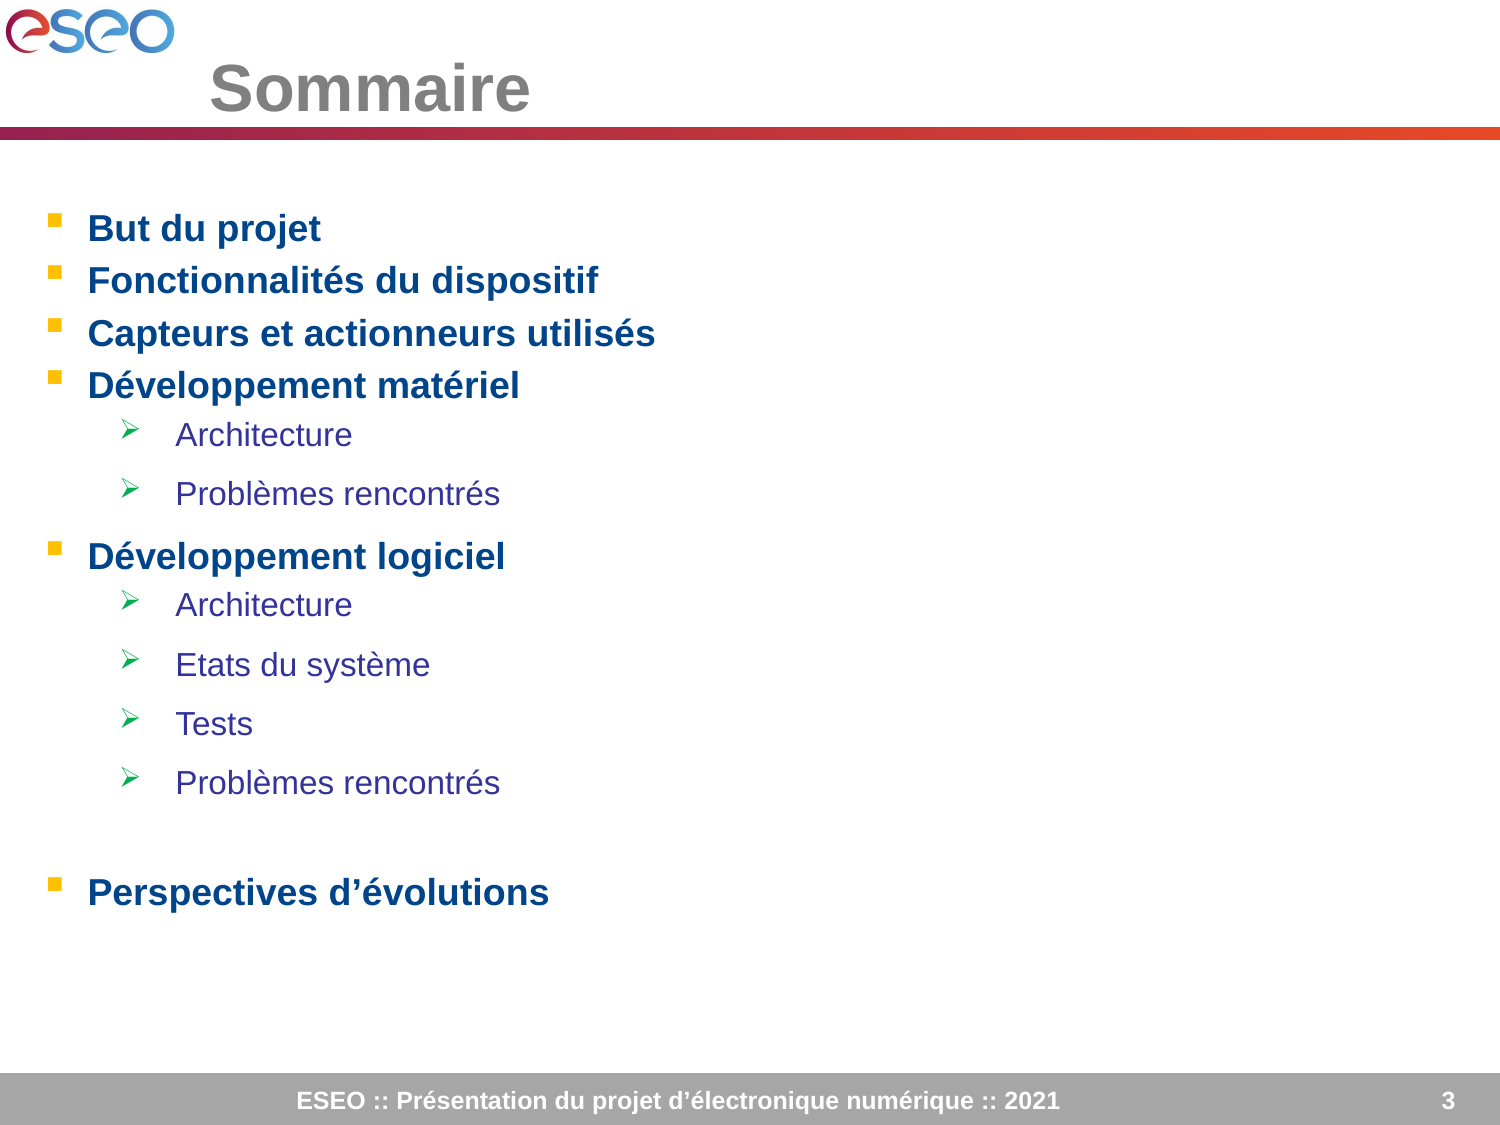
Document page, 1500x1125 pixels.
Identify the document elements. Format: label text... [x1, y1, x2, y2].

text_box <numéro> [1329, 1077, 1471, 1125]
picture [5, 7, 175, 55]
text_box But du projet Fonctionnalités du dispositif Capteurs et actionneurs utilisés Développement matériel Architecture Problèmes rencontrés Développement logiciel Architecture Etats du système Tests Problèmes rencontrés Perspectives d’évolutions [29, 196, 1471, 1059]
text_box Sommaire [194, 45, 1366, 126]
text_box ESEO :: Présentation du projet d’électronique numérique :: 2021 [29, 1077, 1329, 1125]
